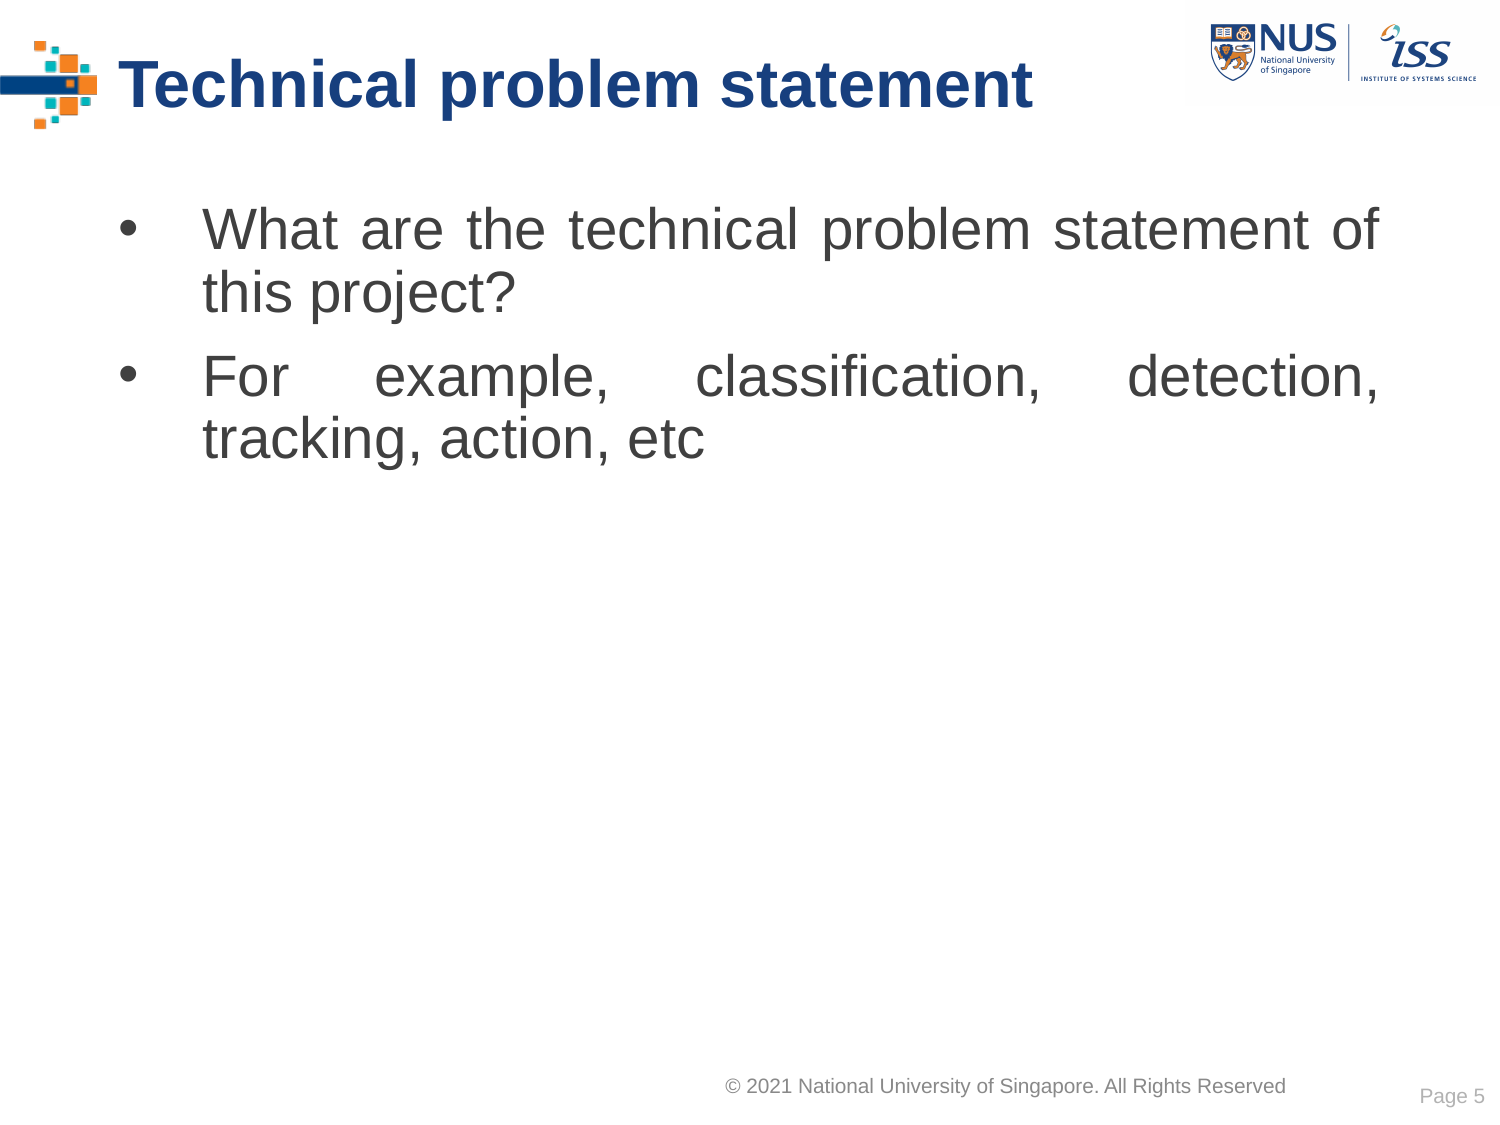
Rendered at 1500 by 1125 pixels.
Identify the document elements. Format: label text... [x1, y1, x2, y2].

list What are the technical problem statement of this project? For example, classification, detection, tracking, action, etc [103, 191, 1397, 872]
title Technical problem statement [103, 41, 1186, 131]
slide_number Page 5 [1312, 1065, 1500, 1125]
picture [1185, 0, 1500, 106]
picture [0, 41, 97, 131]
